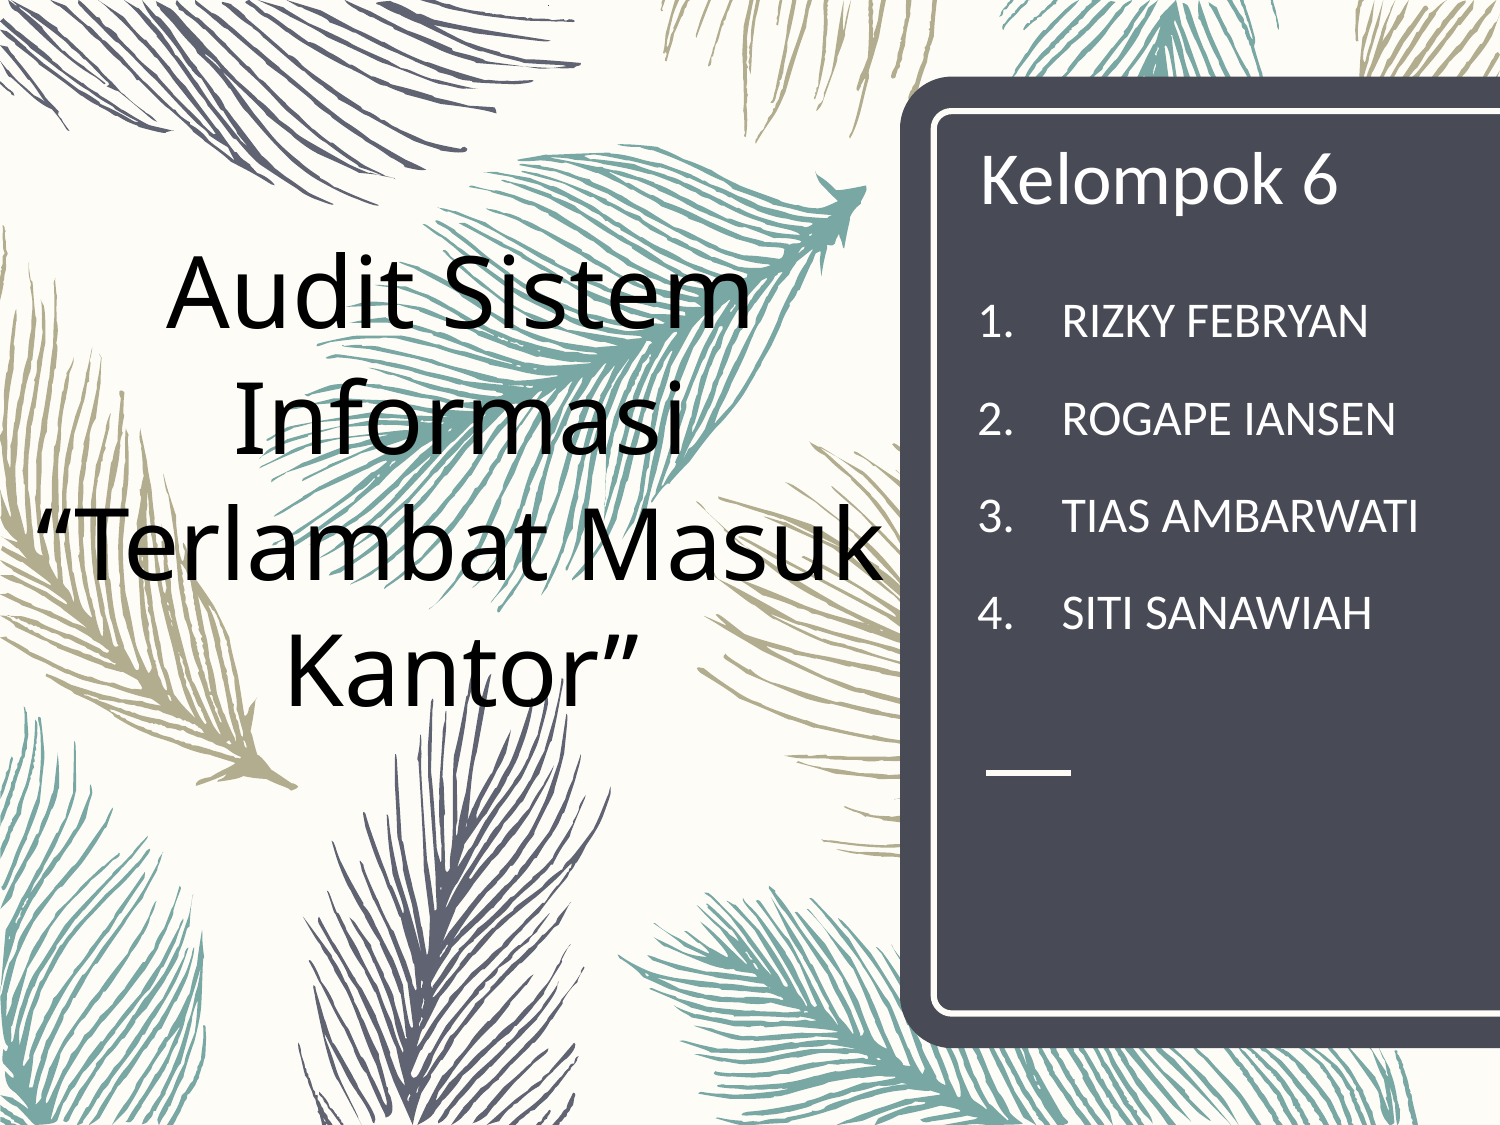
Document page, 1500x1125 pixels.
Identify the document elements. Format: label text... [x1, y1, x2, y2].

subtitle RIZKY FEBRYAN ROGAPE IANSEN TIAS AMBARWATI SITI SANAWIAH [962, 262, 1500, 772]
text_box Kelompok 6 [965, 122, 1500, 228]
title Audit Sistem Informasi “Terlambat Masuk Kantor” [0, 215, 1000, 503]
